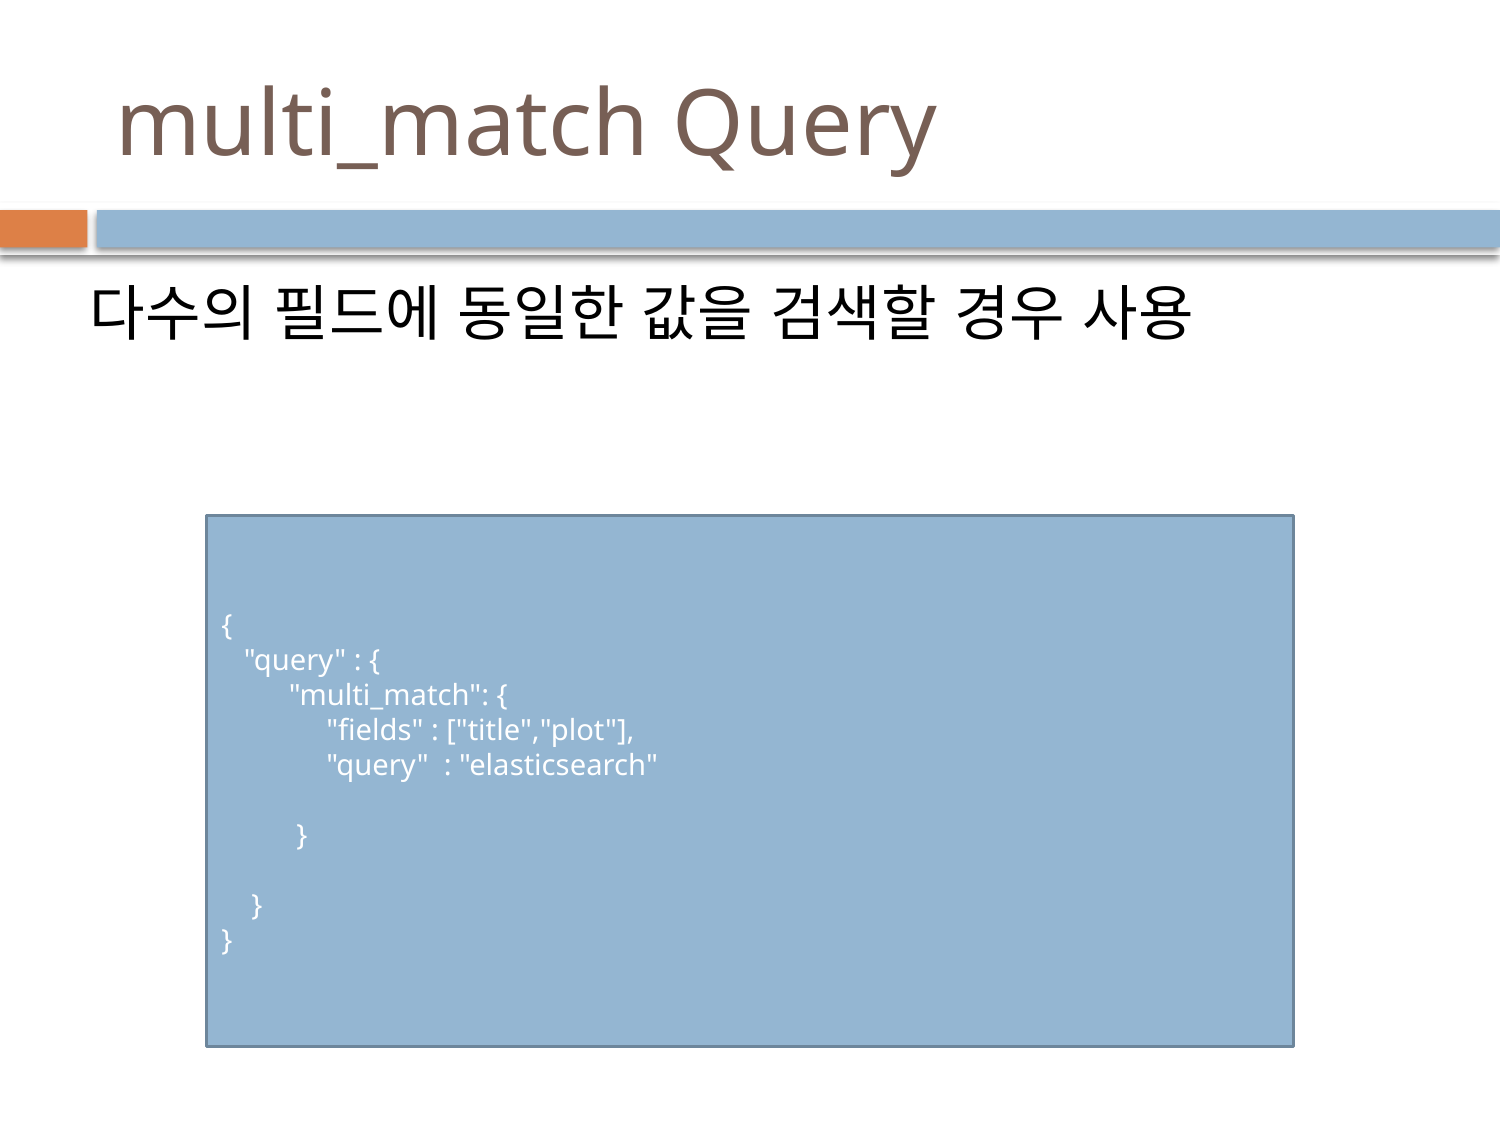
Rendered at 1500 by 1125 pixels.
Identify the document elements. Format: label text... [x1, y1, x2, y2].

list 다수의 필드에 동일한 값을 검색할 경우 사용 [75, 267, 1425, 421]
title multi_match Query [100, 37, 1438, 200]
text_box { "query" : { "multi_match": { "fields" : ["title","plot"], "query" : "elasticsearch" } } } [205, 514, 1295, 1048]
